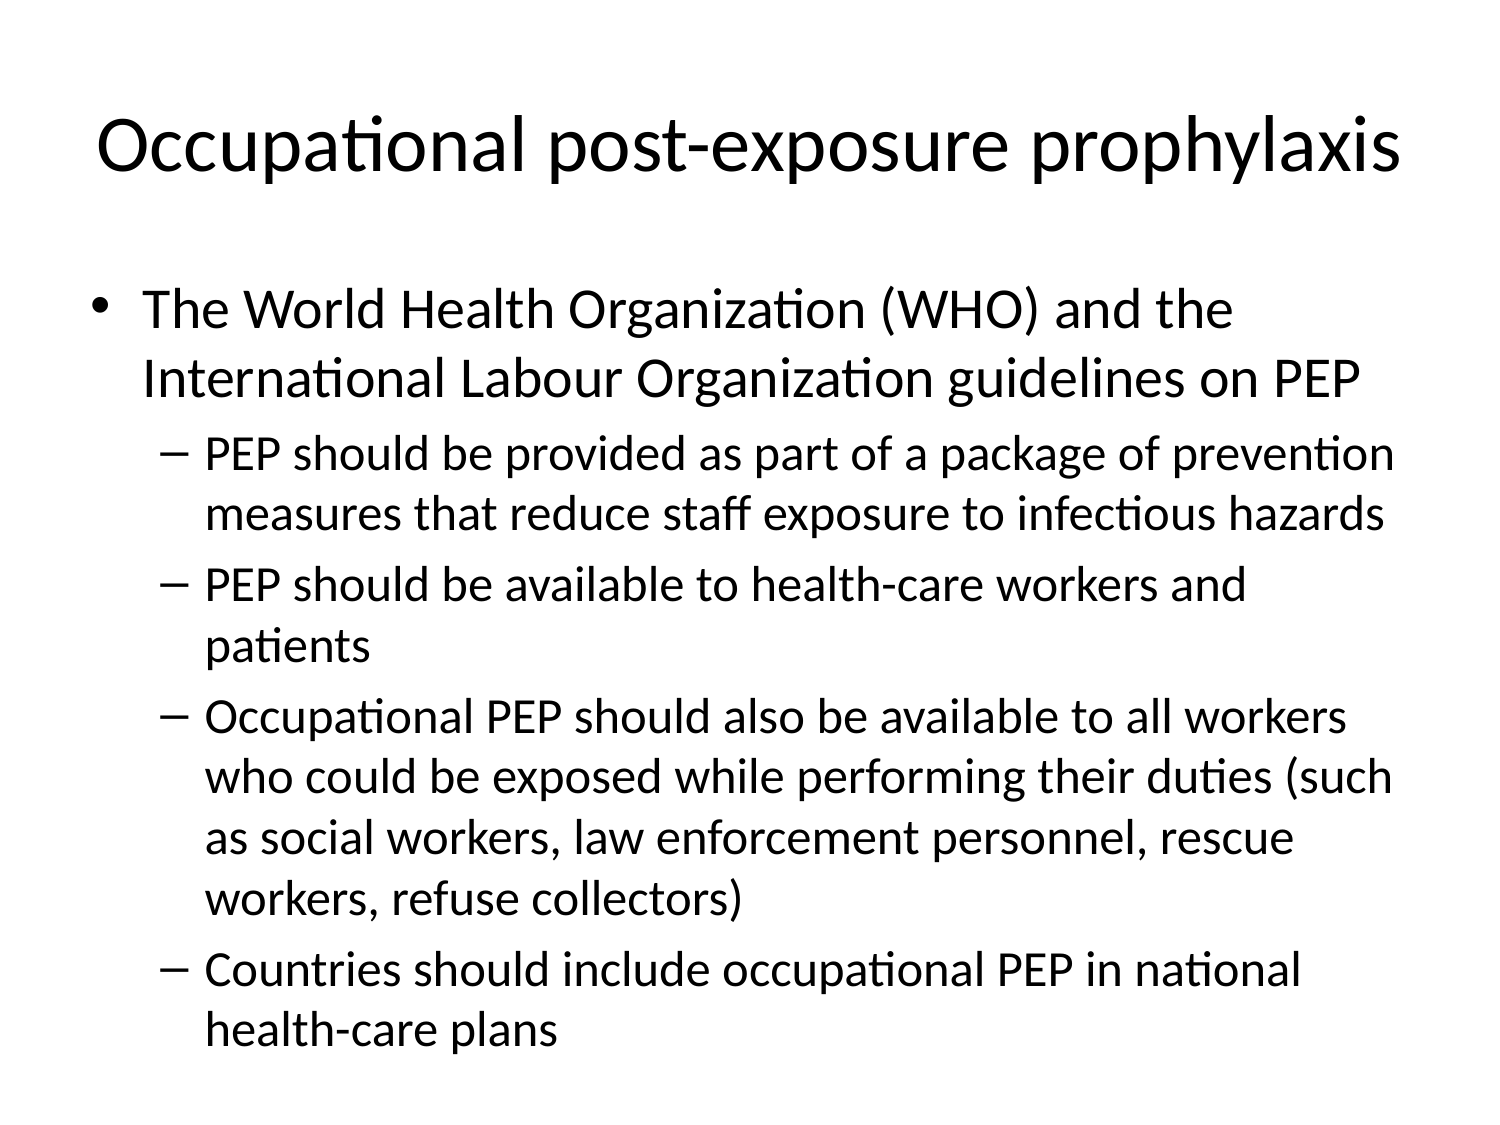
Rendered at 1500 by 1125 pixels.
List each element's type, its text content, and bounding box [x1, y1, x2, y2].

title Occupational post-exposure prophylaxis [75, 45, 1425, 233]
list The World Health Organization (WHO) and the International Labour Organization guidelines on PEP PEP should be provided as part of a package of prevention measures that reduce staff exposure to infectious hazards PEP should be available to health-care workers and patients Occupational PEP should also be available to all workers who could be exposed while performing their duties (such as social workers, law enforcement personnel, rescue workers, refuse collectors) Countries should include occupational PEP in national health-care plans [75, 262, 1425, 1083]
